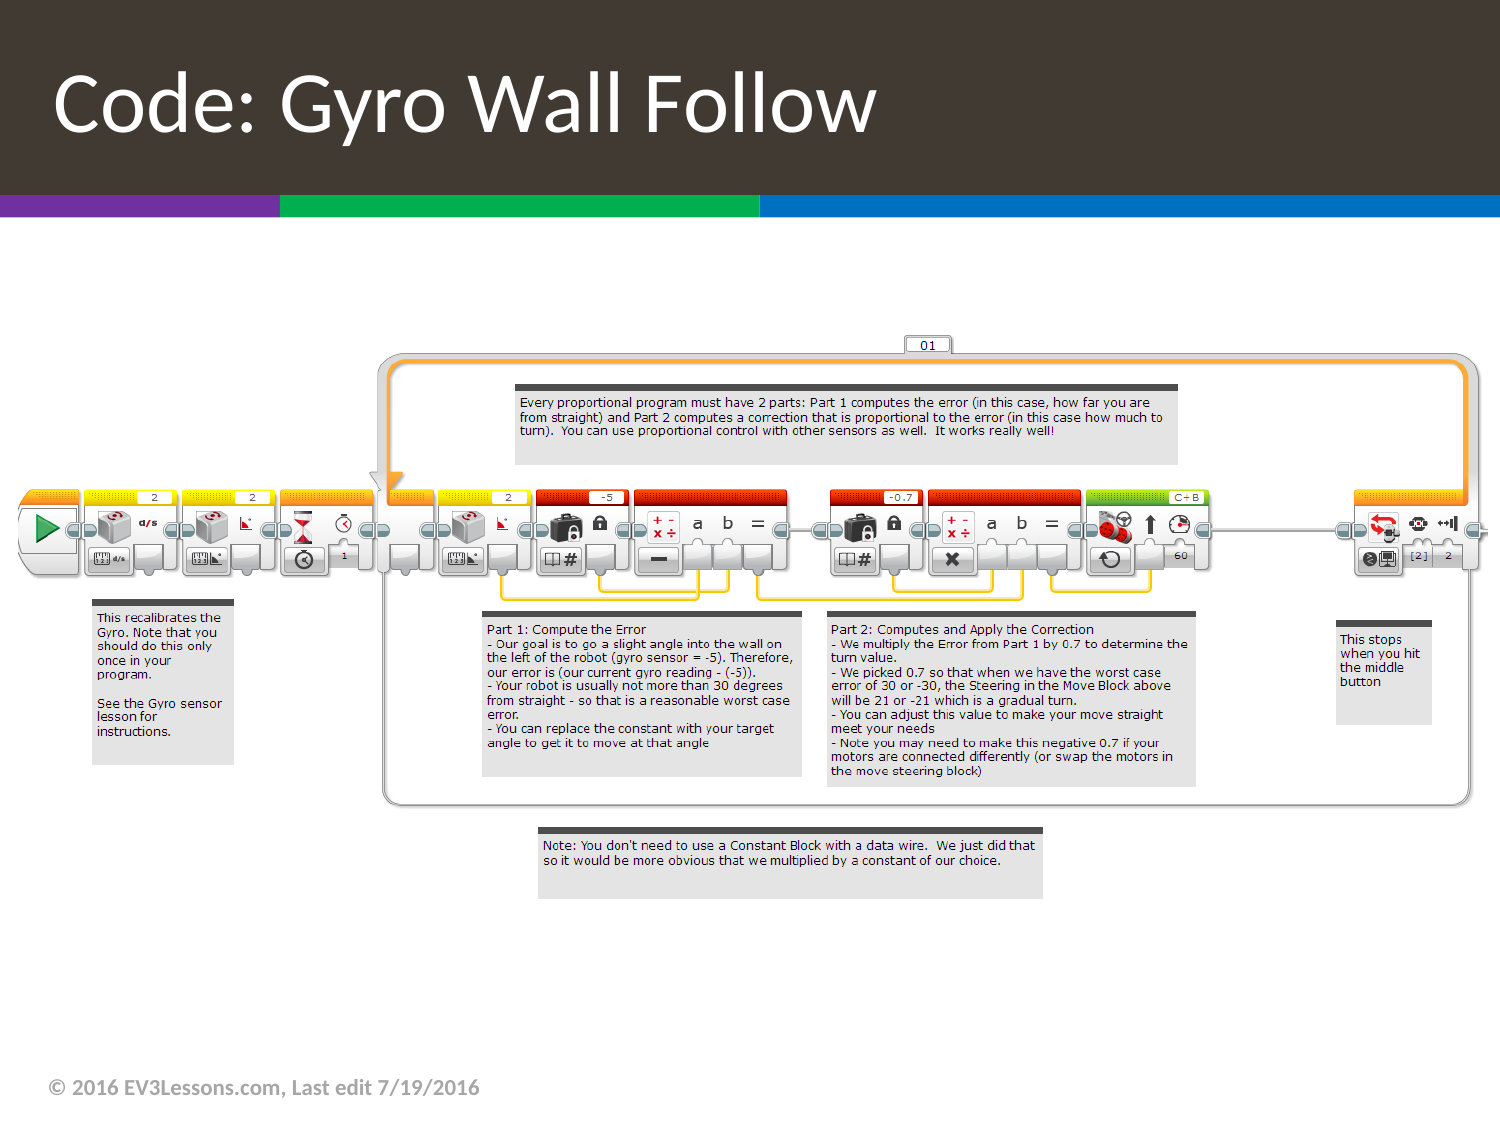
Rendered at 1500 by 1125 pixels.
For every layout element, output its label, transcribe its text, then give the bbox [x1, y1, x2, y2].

picture [18, 332, 1488, 900]
title Code: Gyro Wall Follow [0, 0, 1500, 195]
footer © 2016 EV3Lessons.com, Last edit 7/19/2016 [32, 1055, 1038, 1116]
